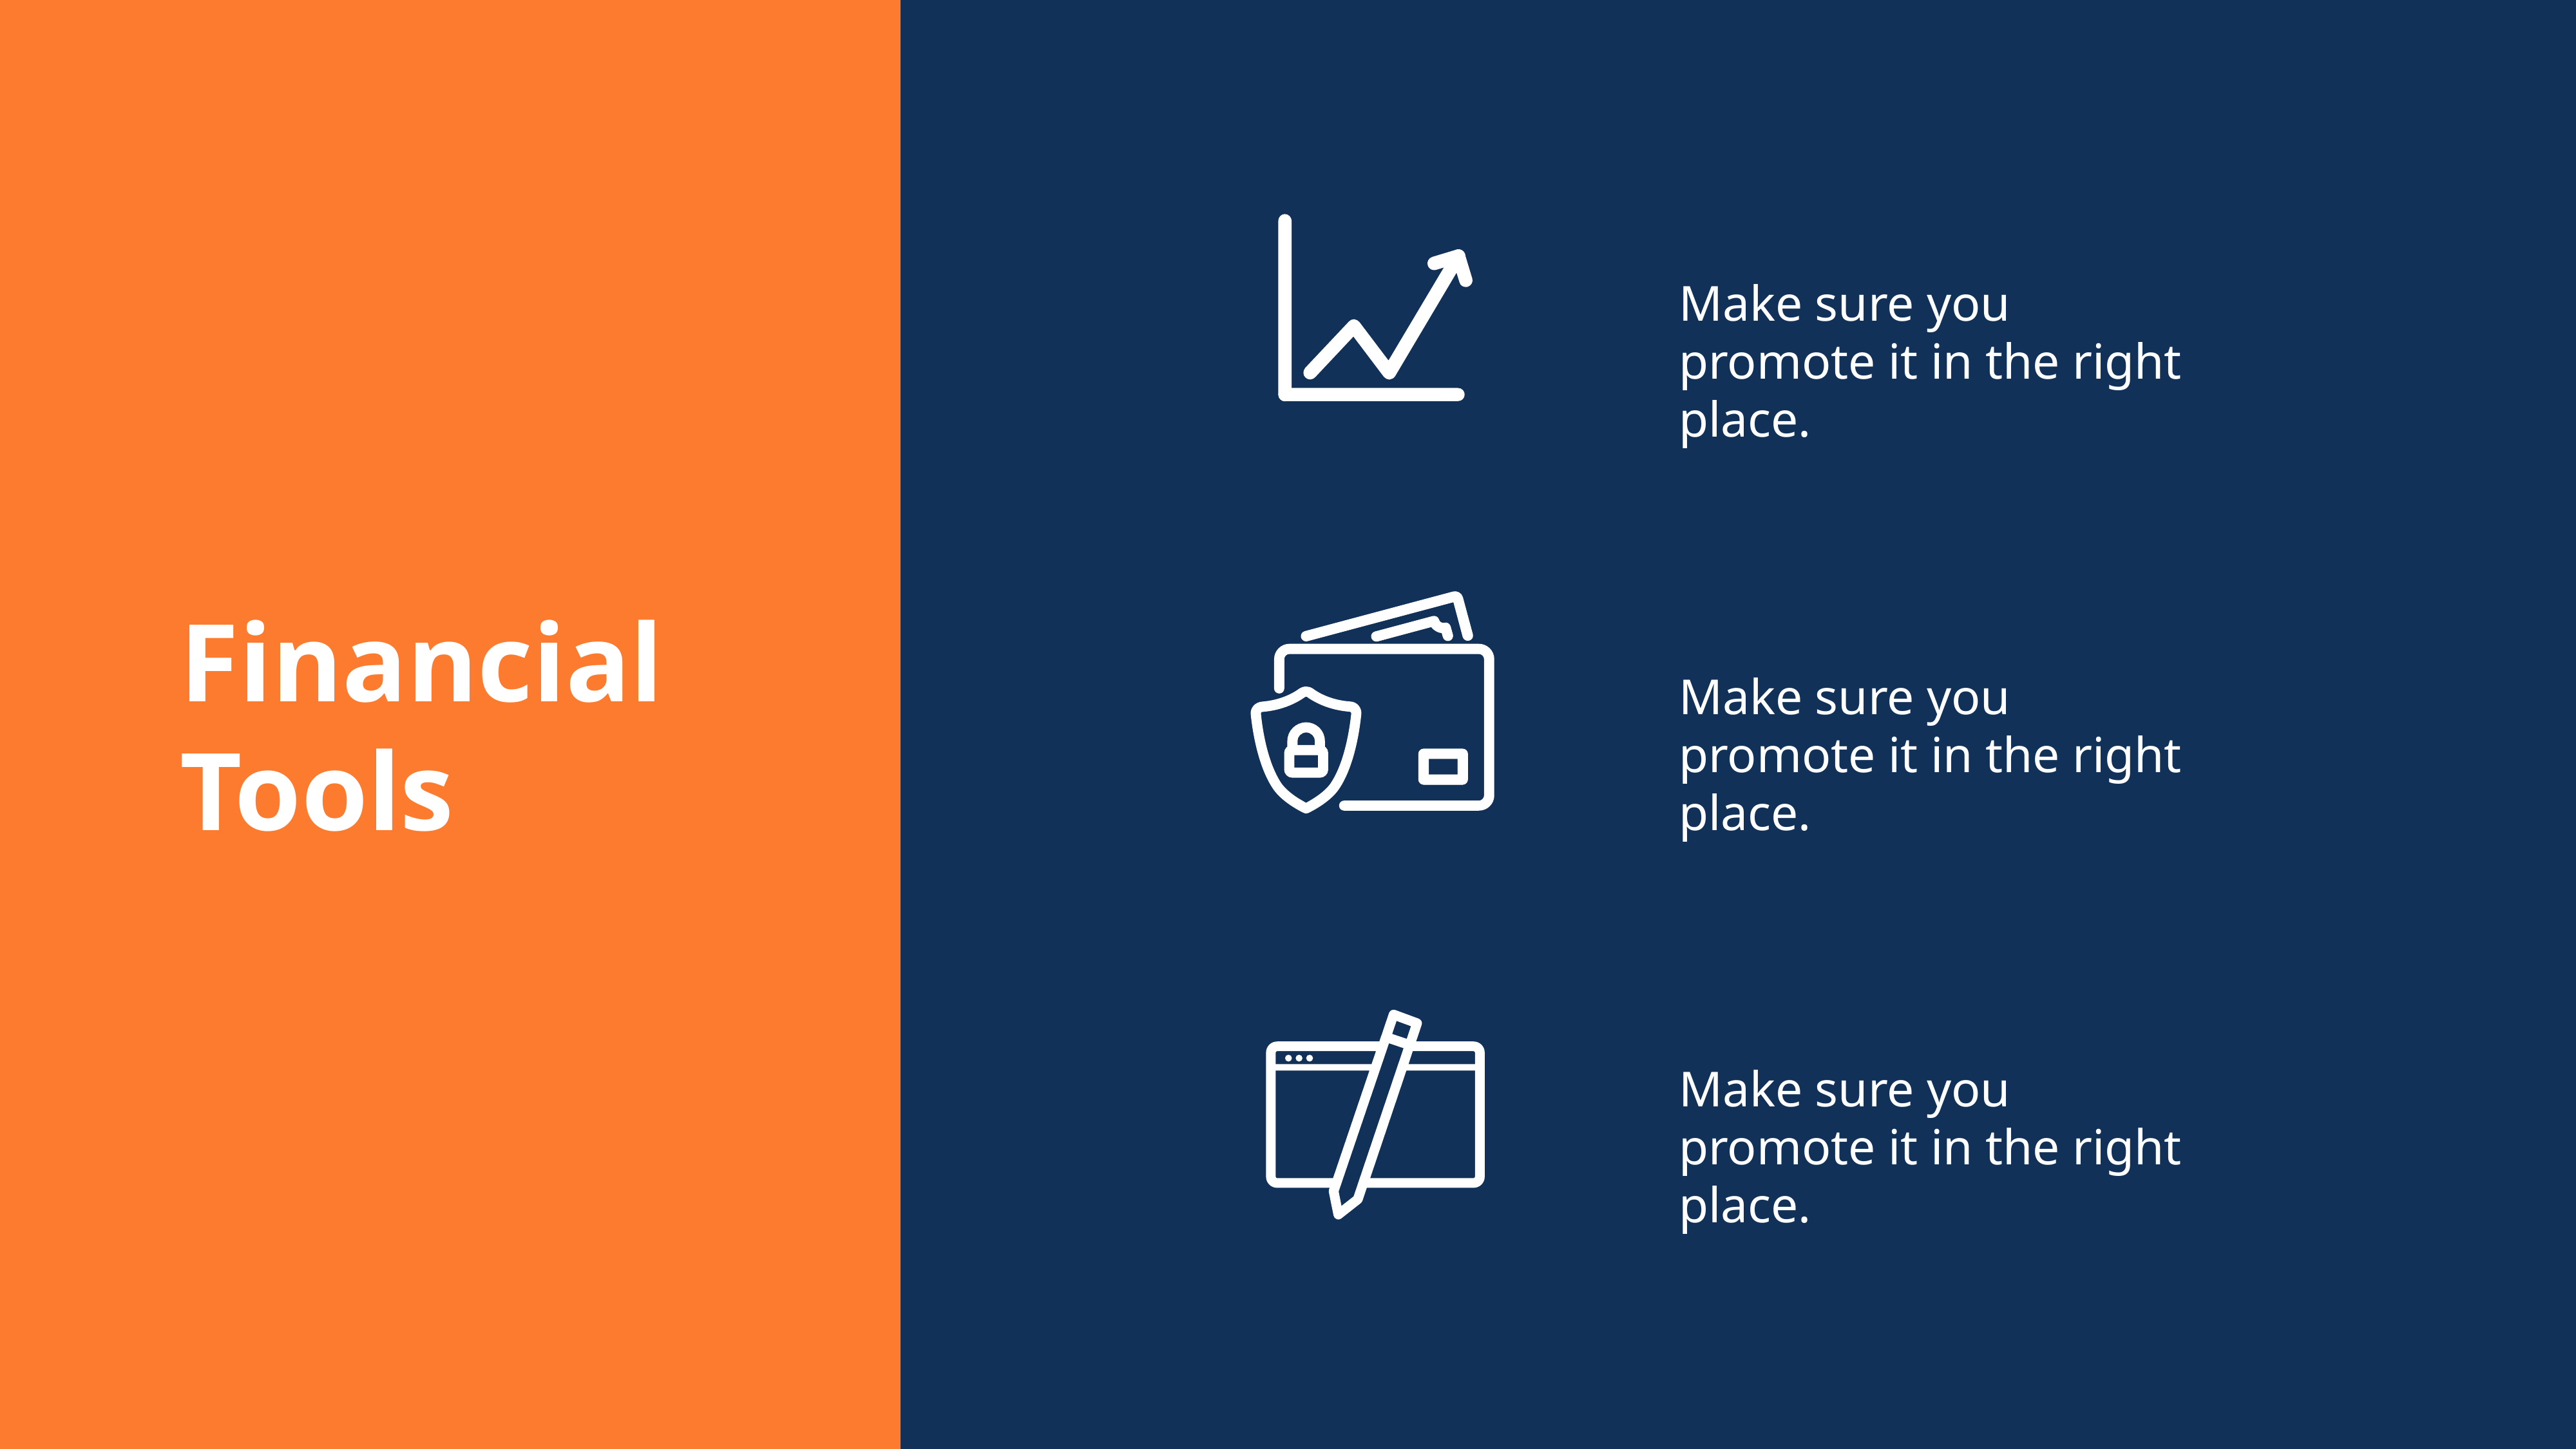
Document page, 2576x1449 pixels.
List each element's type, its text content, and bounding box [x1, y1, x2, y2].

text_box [1266, 1010, 1485, 1220]
text_box [0, 0, 900, 1449]
text_box [900, 0, 2576, 1449]
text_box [1250, 591, 1494, 814]
text_box Financial Tools [171, 589, 730, 857]
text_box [1278, 214, 1473, 402]
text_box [1669, 268, 2220, 1181]
